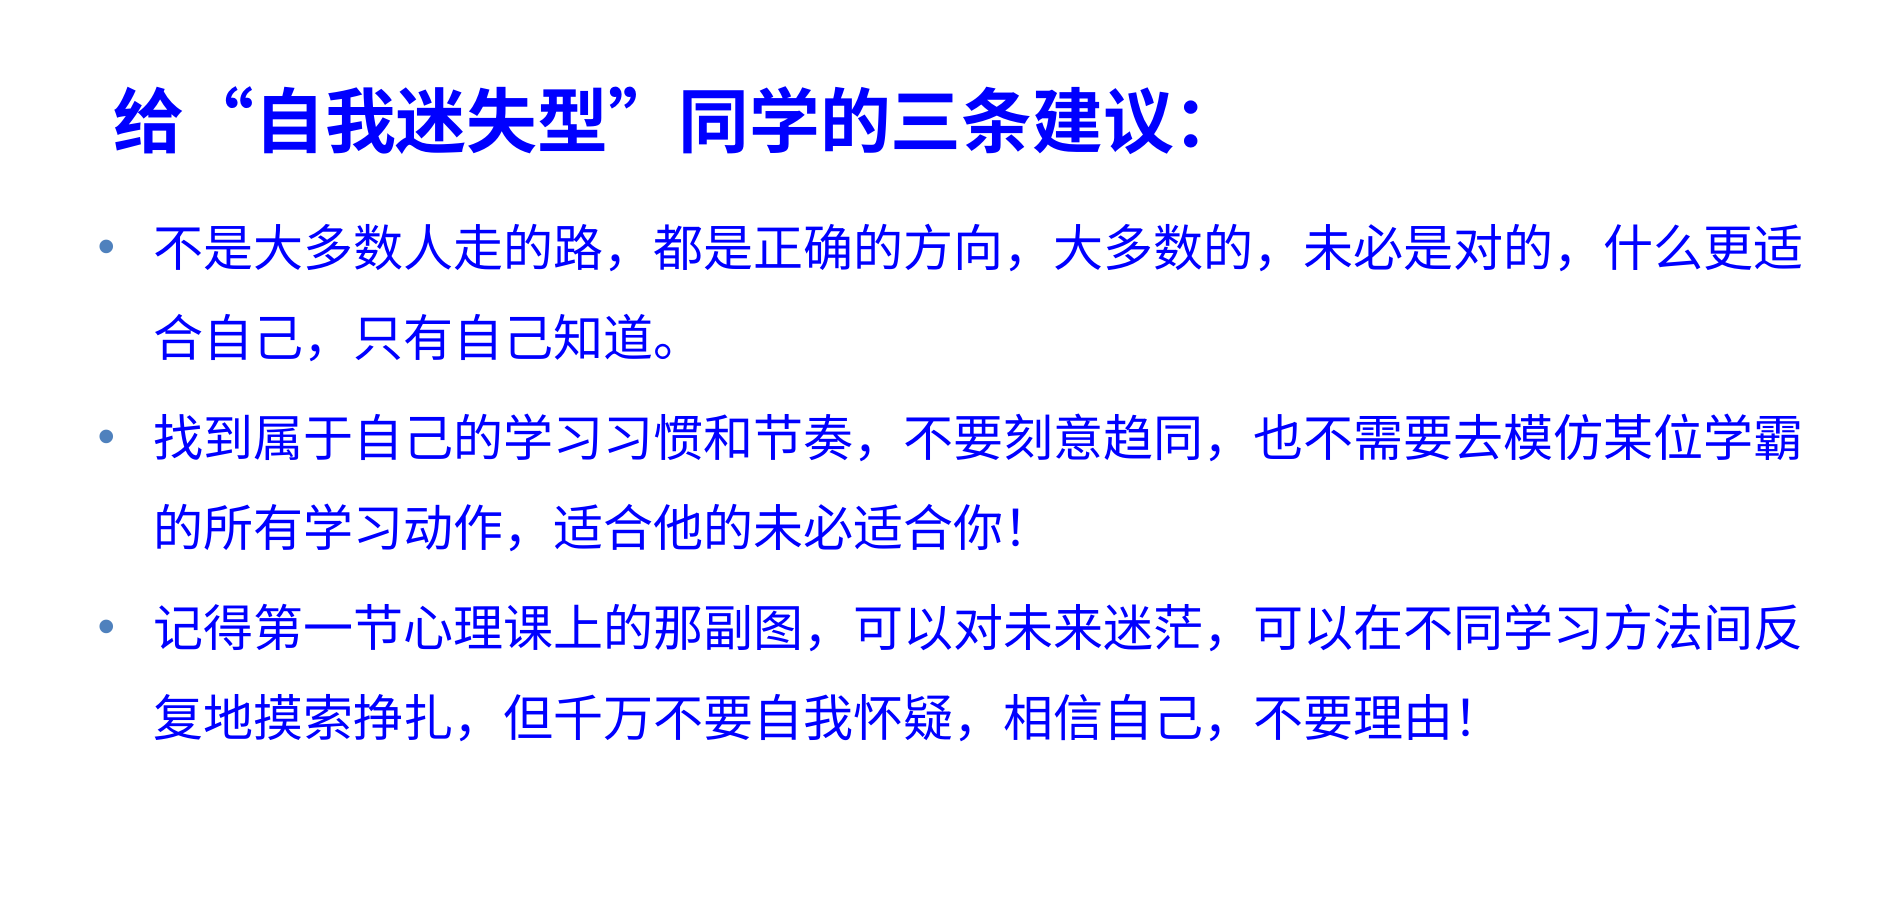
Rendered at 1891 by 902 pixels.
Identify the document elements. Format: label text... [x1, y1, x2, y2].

title 给“自我迷失型”同学的三条建议： [23, 25, 1335, 213]
list 不是大多数人走的路，都是正确的方向，大多数的，未必是对的，什么更适合自己，只有自己知道。 找到属于自己的学习习惯和节奏，不要刻意趋同，也不需要去模仿某位学霸的所有学习动作，适合他的未必适合你！ 记得第一节心理课上的那副图，可以对未来迷茫，可以在不同学习方法间反复地摸索挣扎，但千万不要自我怀疑，相信自己，不要理由！ [82, 178, 1831, 782]
